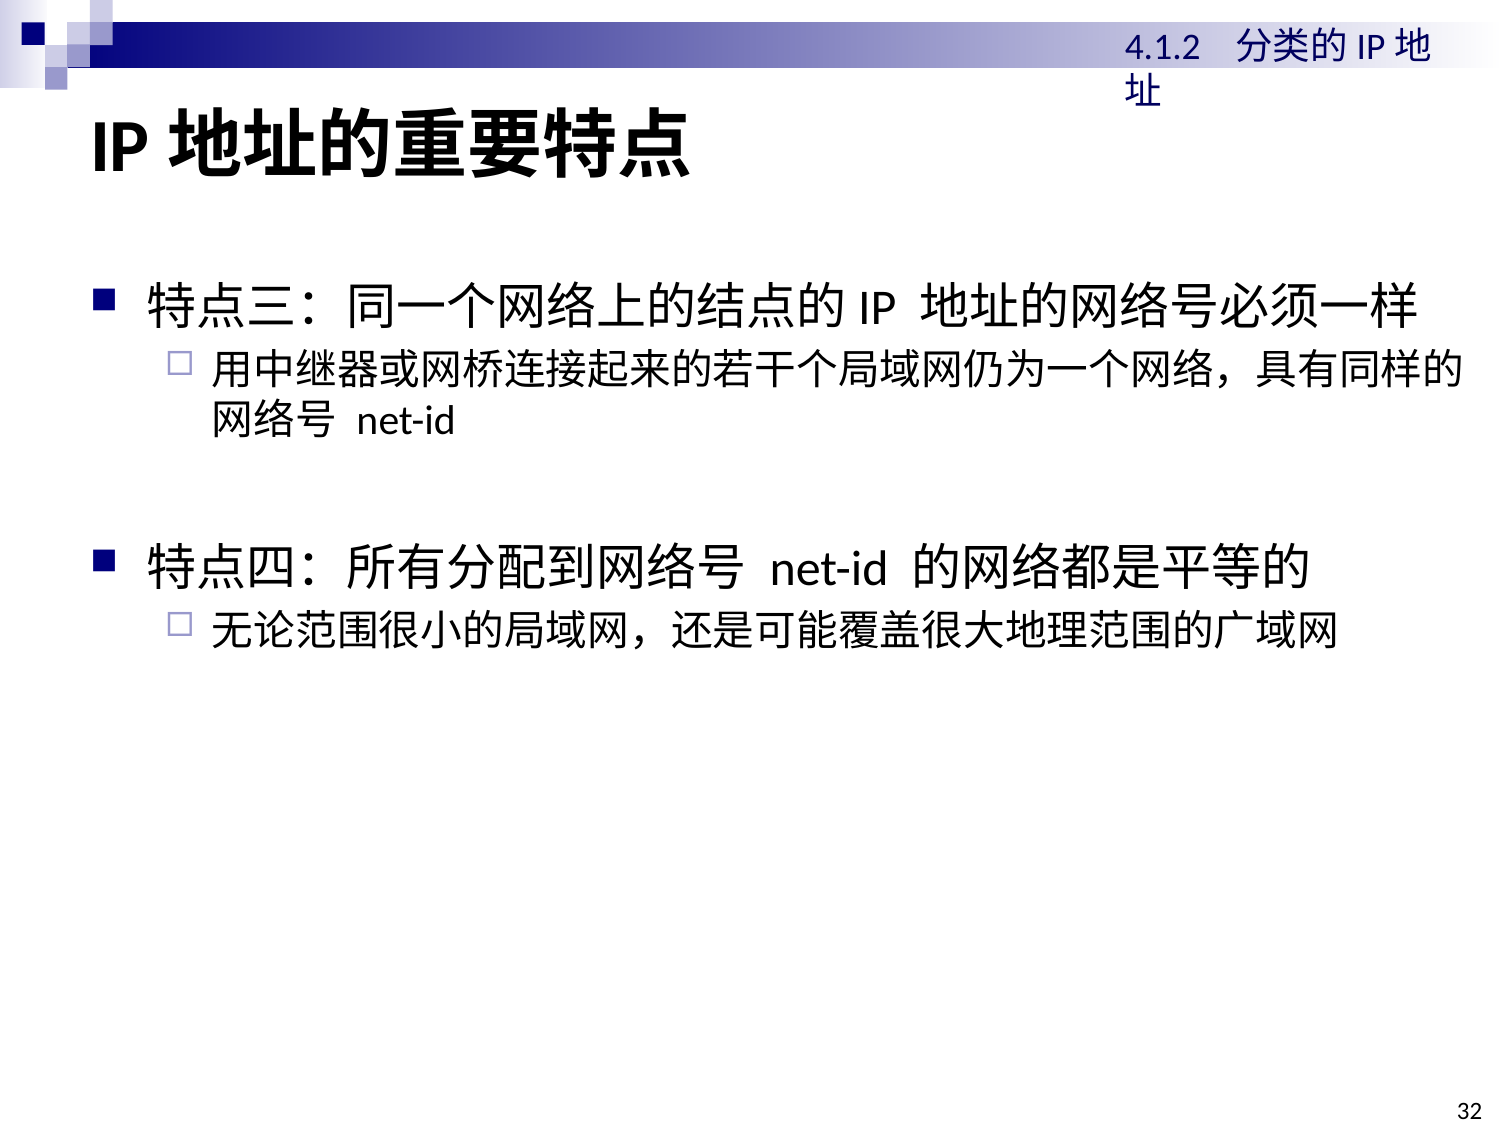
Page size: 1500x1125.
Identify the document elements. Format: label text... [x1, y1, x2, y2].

list 特点三：同一个网络上的结点的IP 地址的网络号必须一样 用中继器或网桥连接起来的若干个局域网仍为一个网络，具有同样的网络号 net-id 特点四：所有分配到网络号 net-id 的网络都是平等的 无论范围很小的局域网，还是可能覆盖很大地理范围的广域网 [75, 237, 1483, 982]
text_box 4.1.2 分类的IP地址 [1109, 14, 1483, 120]
title IP地址的重要特点 [75, 75, 1425, 209]
slide_number 32 [1448, 1100, 1483, 1125]
